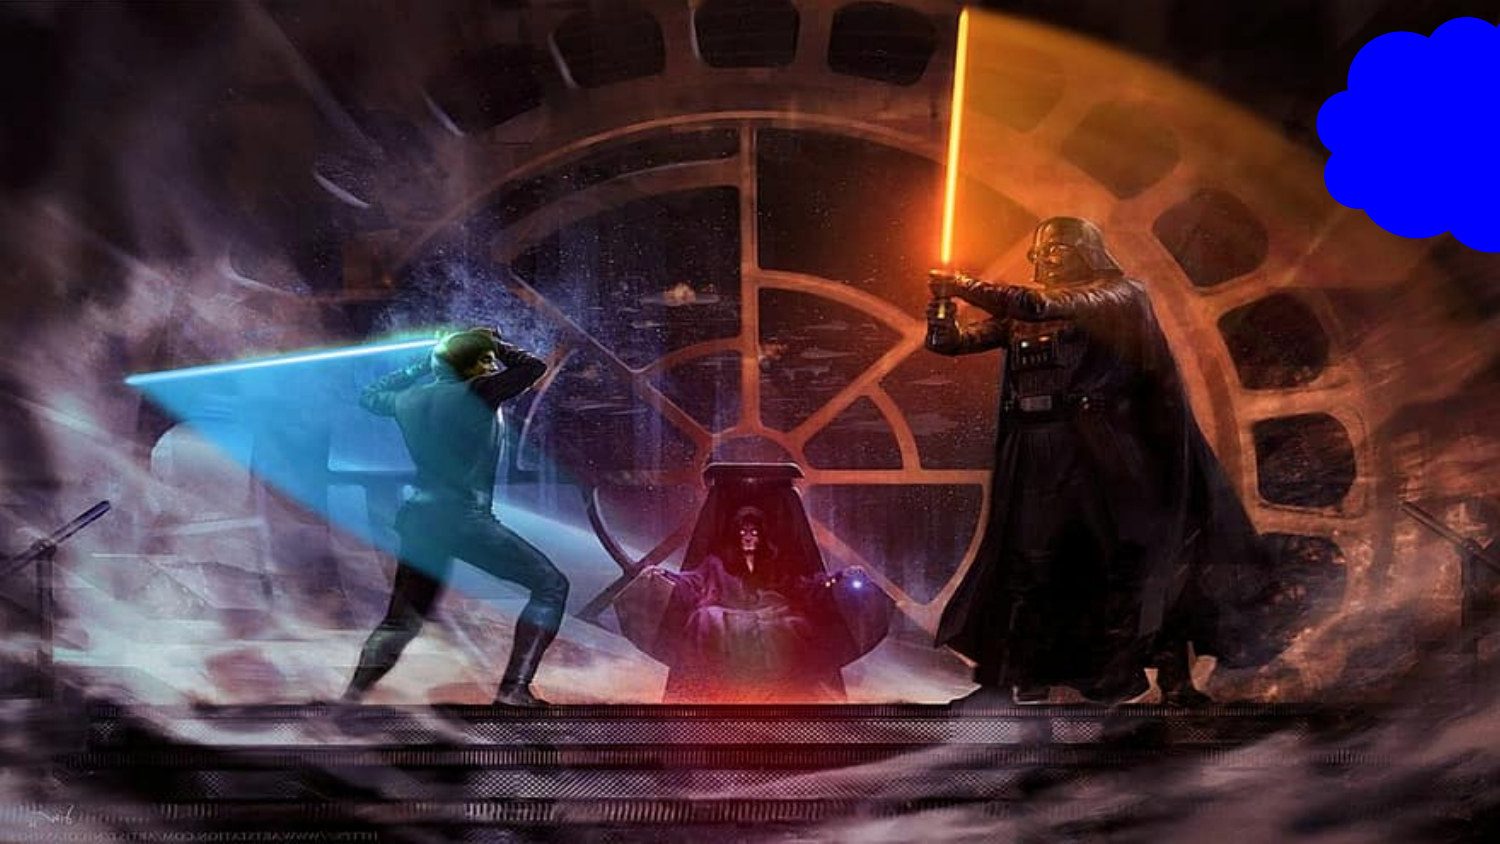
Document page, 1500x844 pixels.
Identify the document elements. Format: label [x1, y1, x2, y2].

picture [0, 0, 1500, 844]
text_box [1317, 17, 1500, 252]
